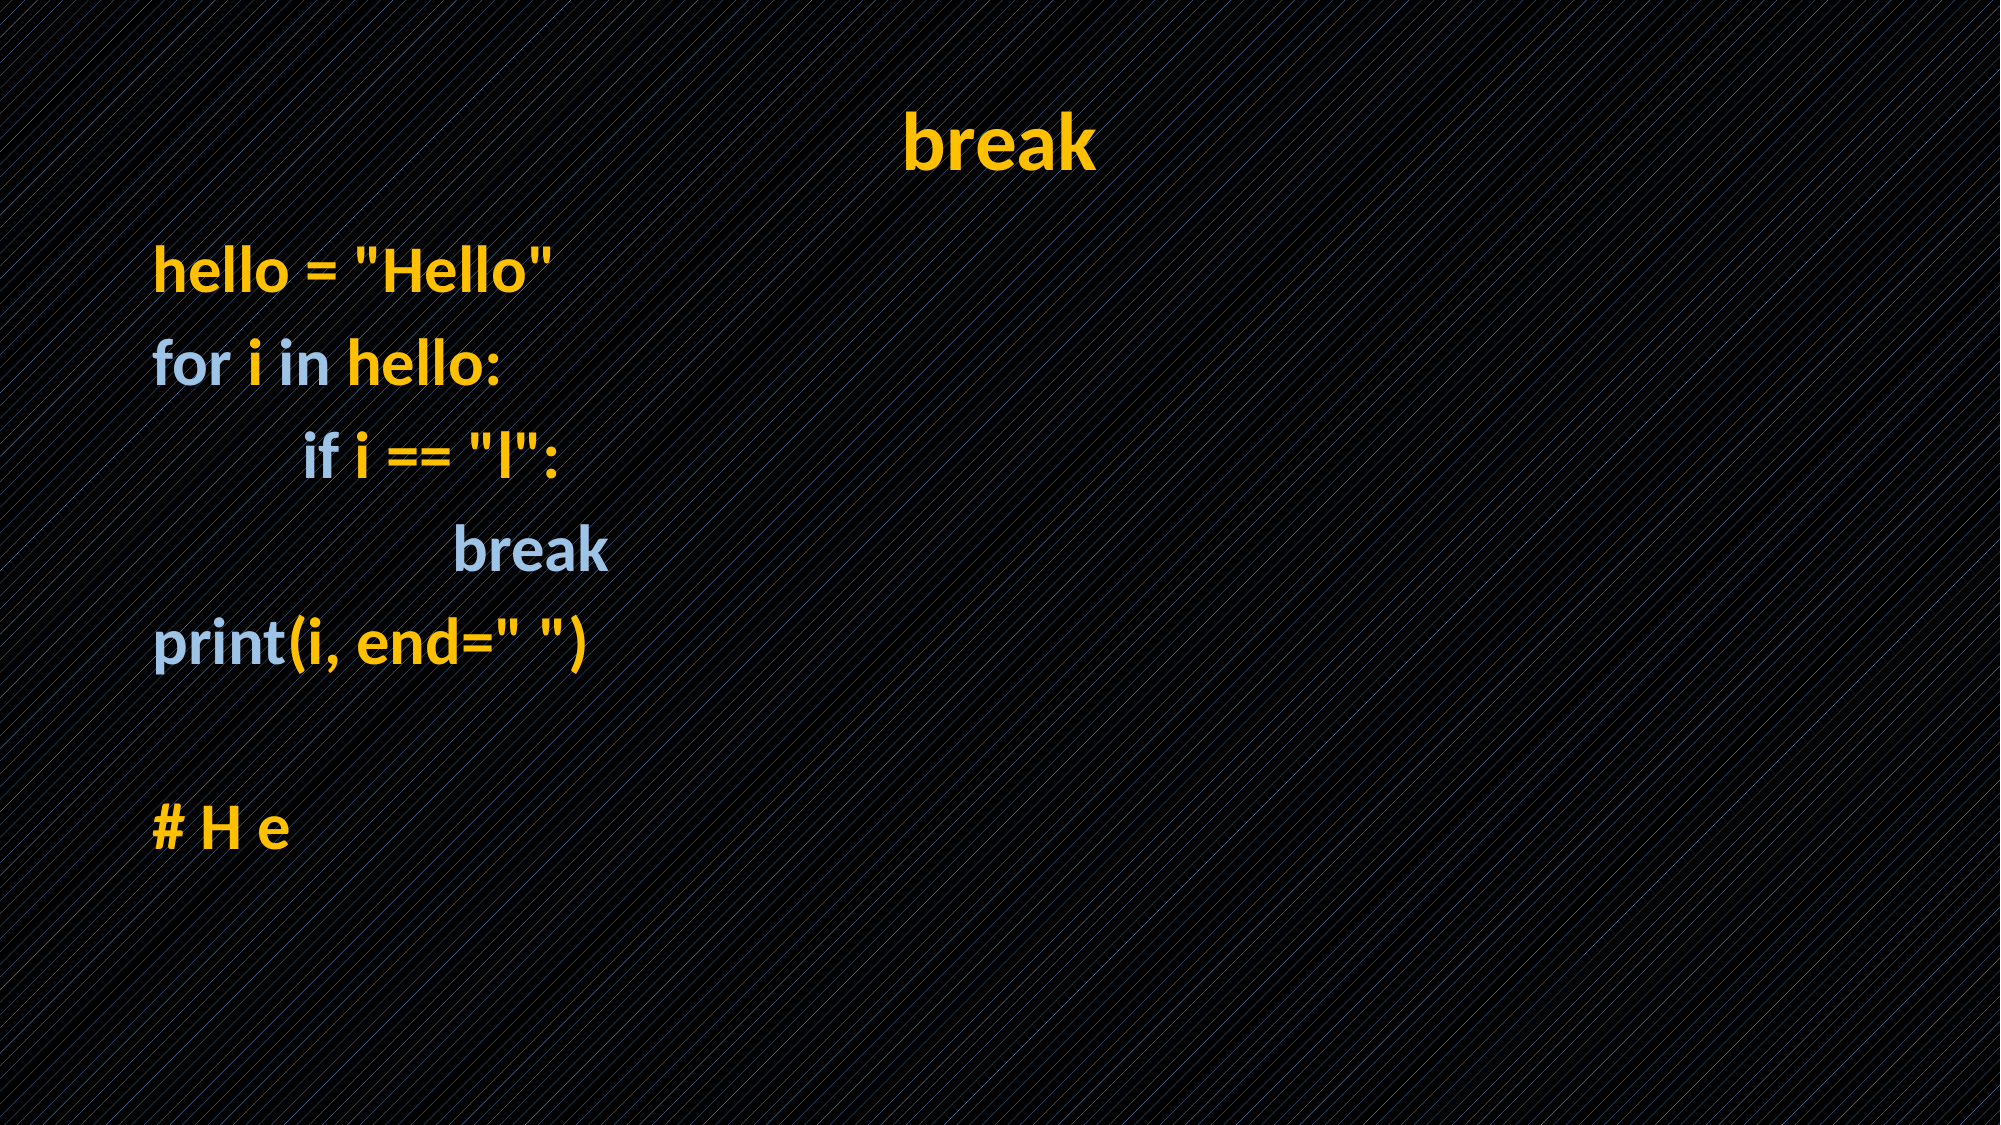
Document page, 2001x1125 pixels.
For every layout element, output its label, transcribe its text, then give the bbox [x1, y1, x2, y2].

title break [137, 59, 1863, 227]
list hello = "Hello" for i in hello: if i == "l": break print(i, end=" ") # H e [137, 227, 1863, 1015]
